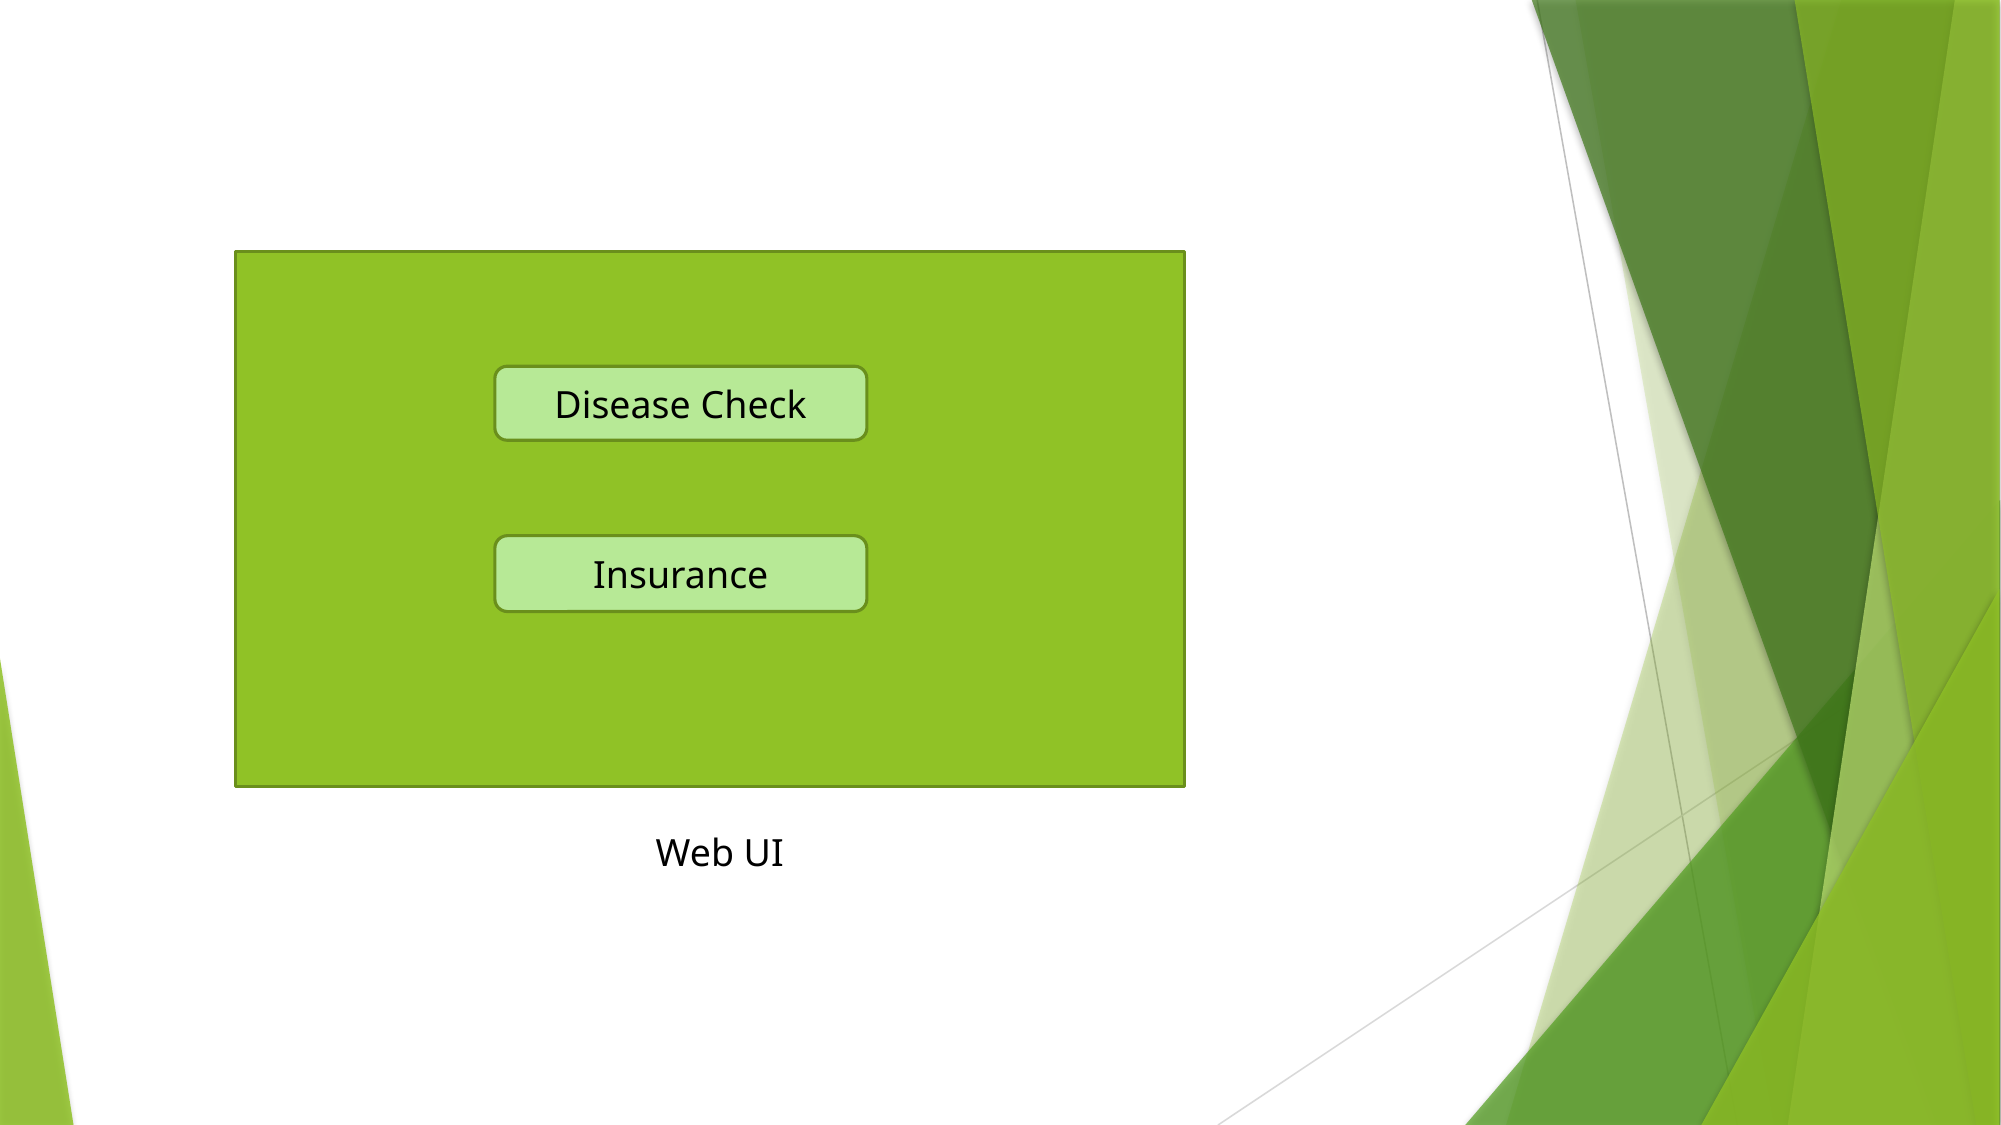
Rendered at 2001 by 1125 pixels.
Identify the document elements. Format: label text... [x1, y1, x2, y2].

text_box Insurance [493, 534, 869, 614]
text_box Disease Check [493, 364, 869, 442]
text_box Web UI [640, 821, 990, 882]
text_box [234, 250, 1186, 788]
